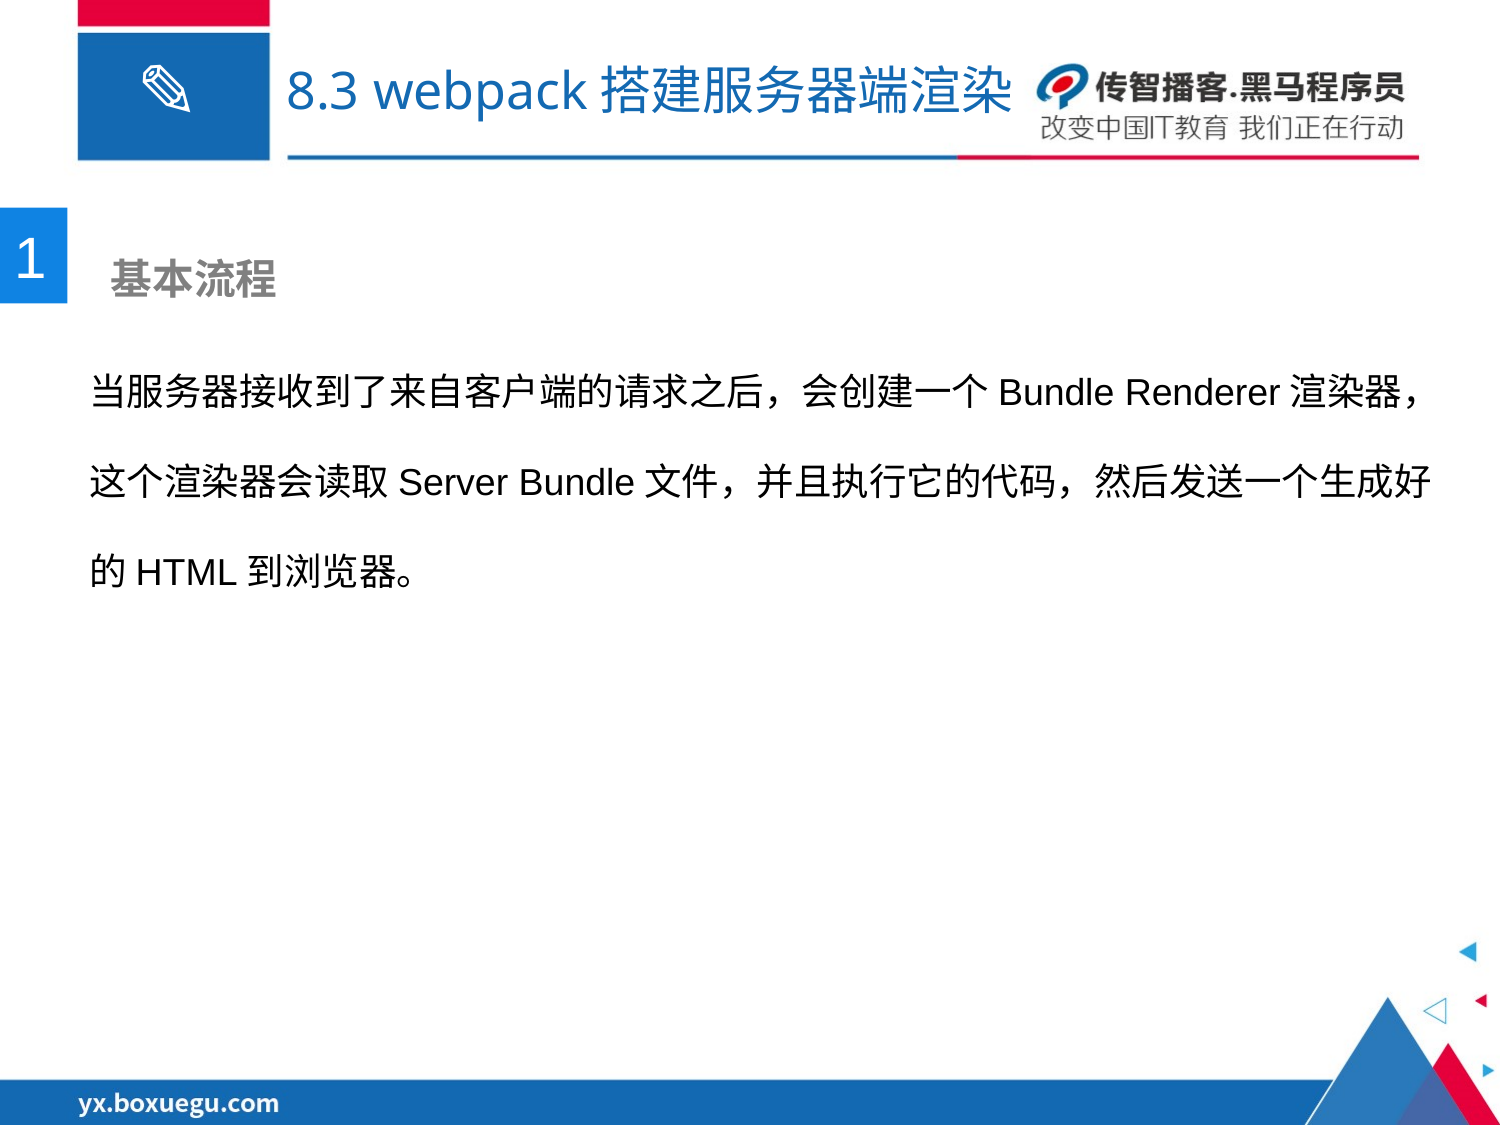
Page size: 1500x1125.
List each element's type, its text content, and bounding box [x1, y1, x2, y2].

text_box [0, 207, 842, 311]
picture [0, 1, 1500, 1125]
title 8.3 webpack搭建服务器端渲染 [271, 25, 1046, 153]
text_box 当服务器接收到了来自客户端的请求之后，会创建一个Bundle Renderer渲染器，这个渲染器会读取Server Bundle文件，并且执行它的代码，然后发送一个生成好的HTML到浏览器。 [74, 315, 1460, 601]
